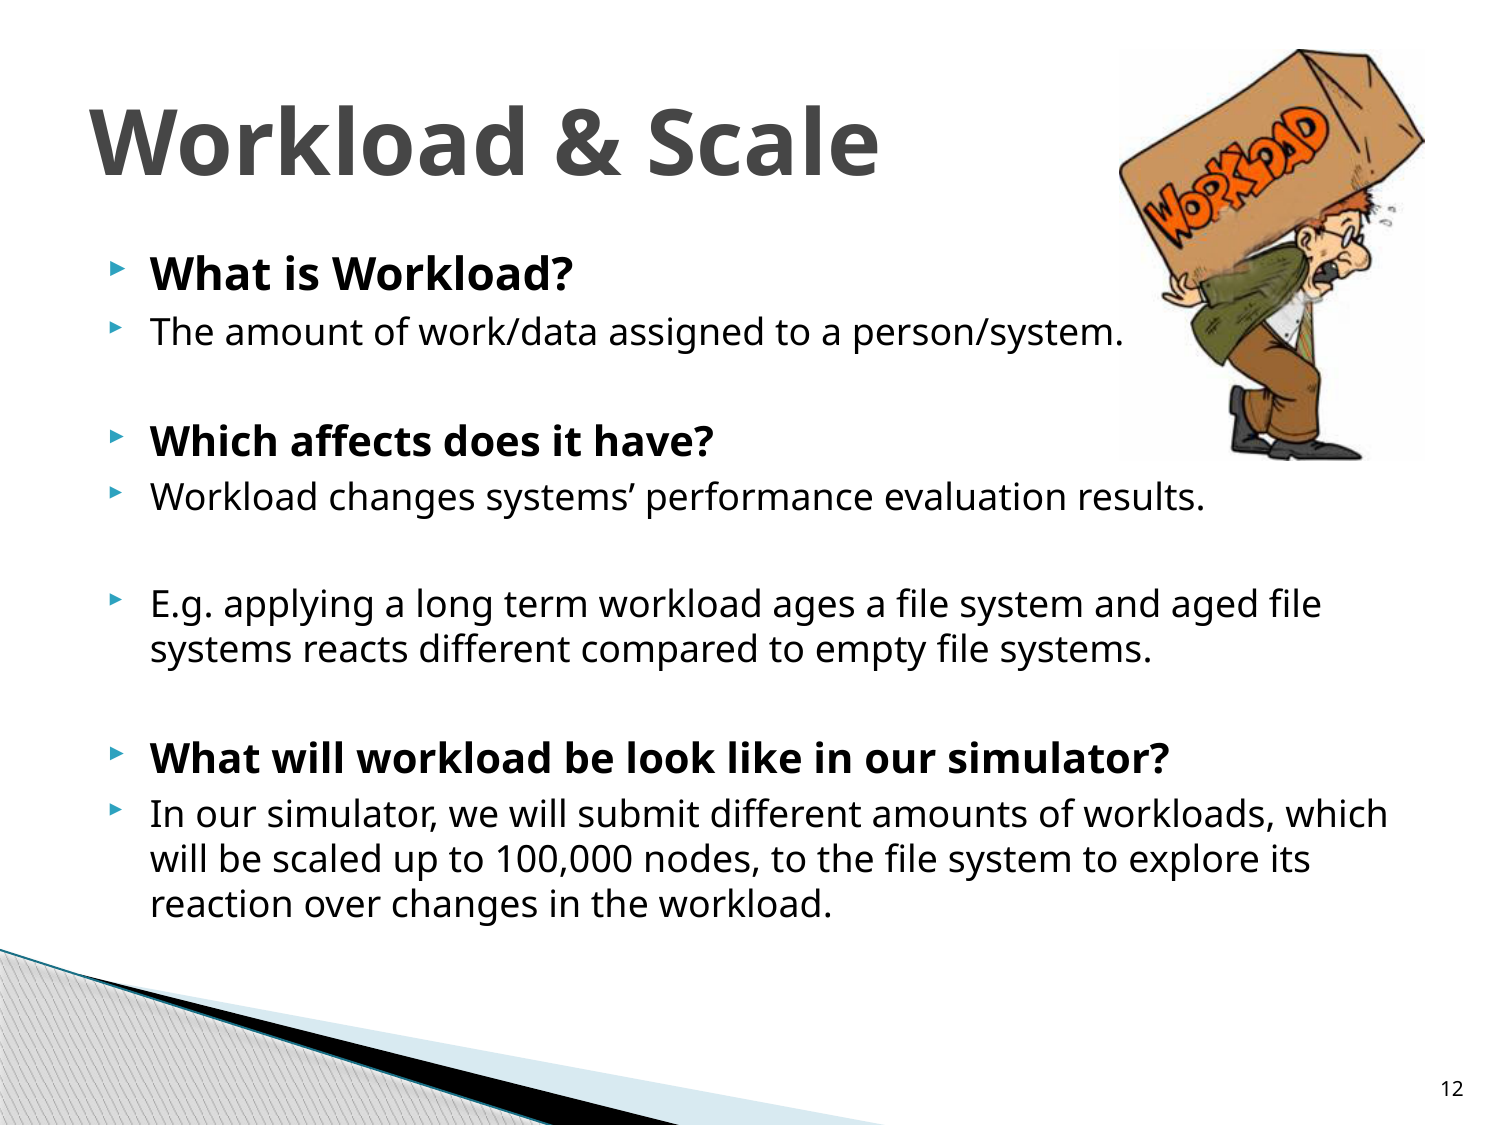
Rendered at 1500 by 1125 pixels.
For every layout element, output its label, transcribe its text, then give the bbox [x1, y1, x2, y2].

slide_number 12 [1418, 1051, 1479, 1112]
list What is Workload? The amount of work/data assigned to a person/system. Which affects does it have? Workload changes systems’ performance evaluation results. E.g. applying a long term workload ages a file system and aged file systems reacts different compared to empty file systems. What will workload be look like in our simulator? In our simulator, we will submit different amounts of workloads, which will be scaled up to 100,000 nodes, to the file system to explore its reaction over changes in the workload. [75, 237, 1425, 980]
picture [1119, 49, 1426, 462]
title Workload & Scale [75, 45, 1163, 233]
